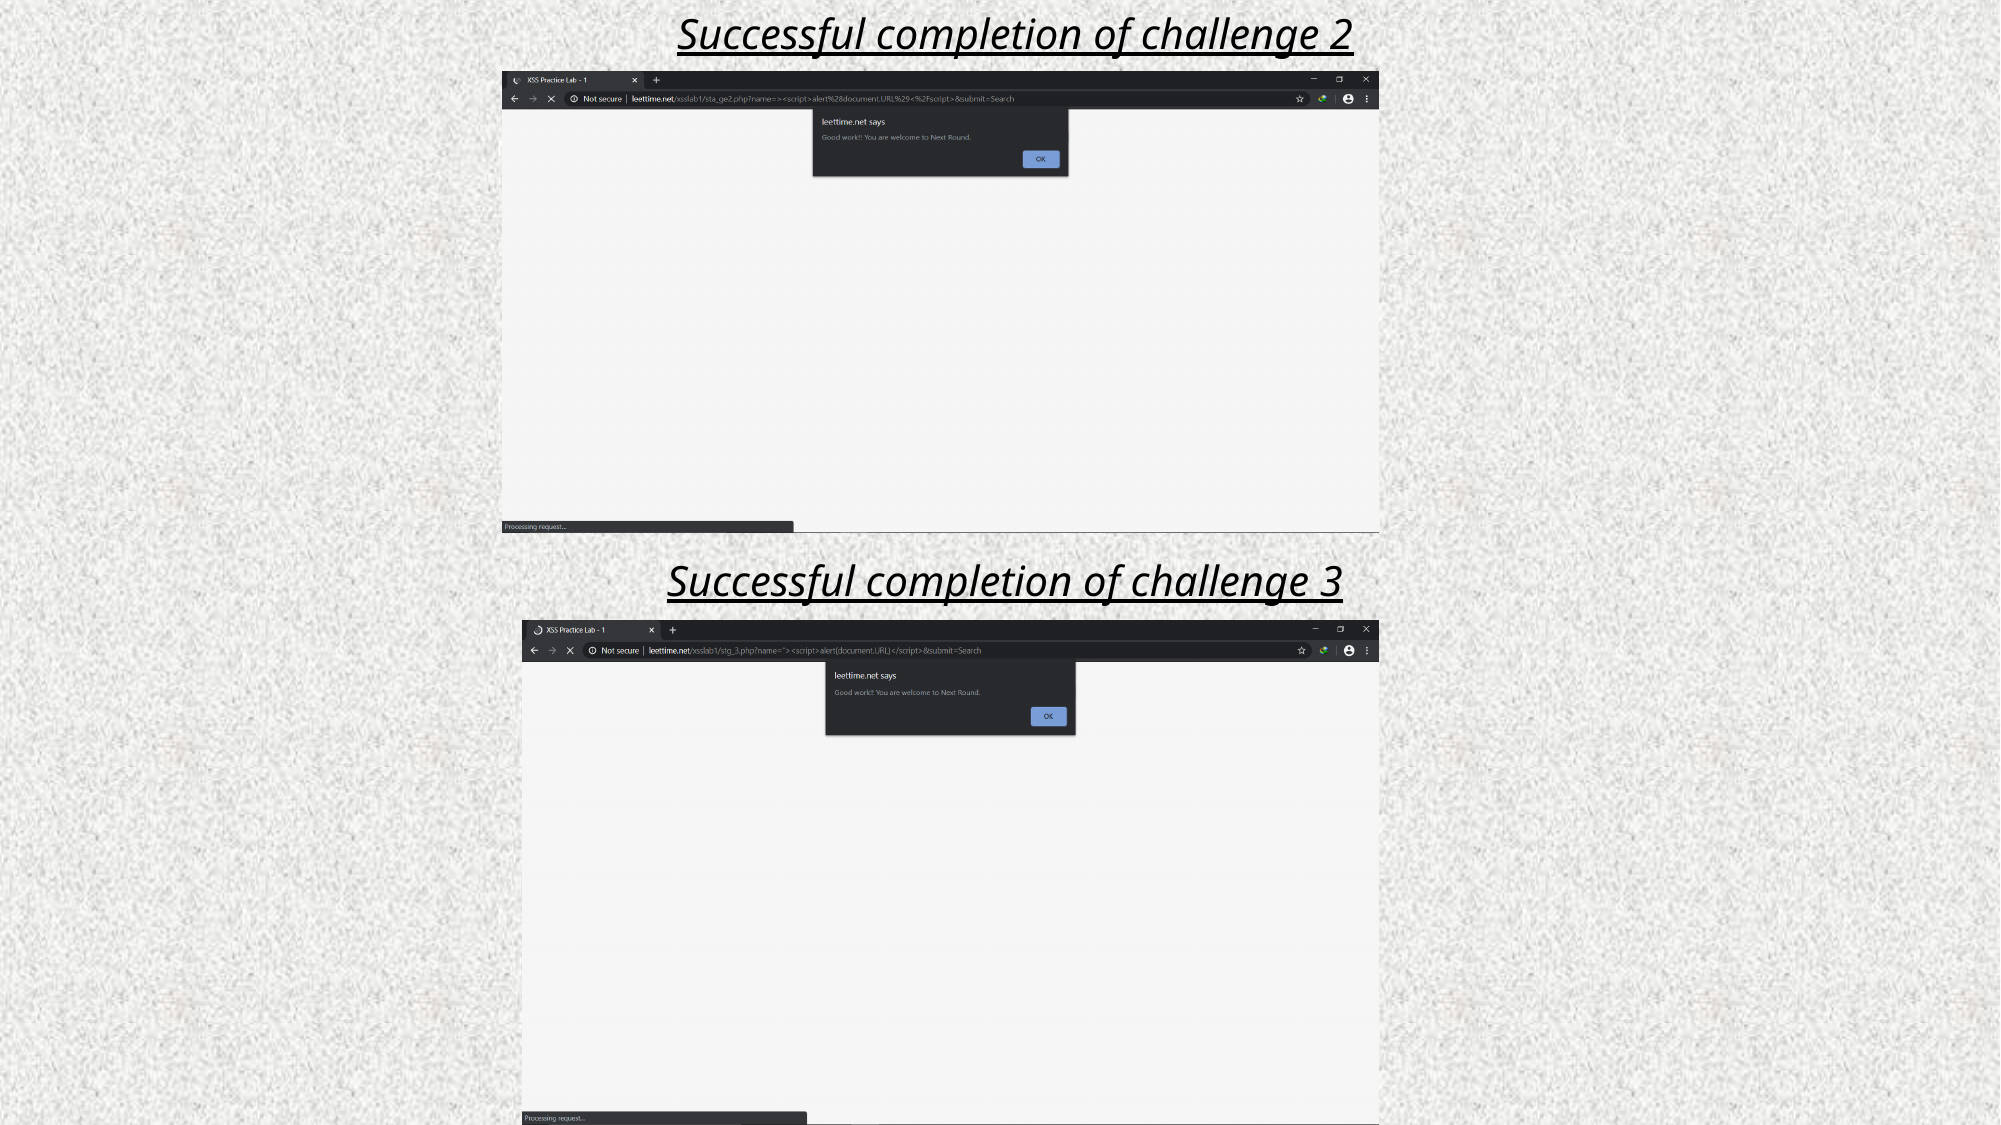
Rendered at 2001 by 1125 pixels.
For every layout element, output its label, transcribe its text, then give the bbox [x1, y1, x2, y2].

text_box Successful completion of challenge 2 [512, 0, 1369, 65]
picture [0, 0, 2001, 1125]
text_box Successful completion of challenge 3 [502, 547, 1649, 612]
